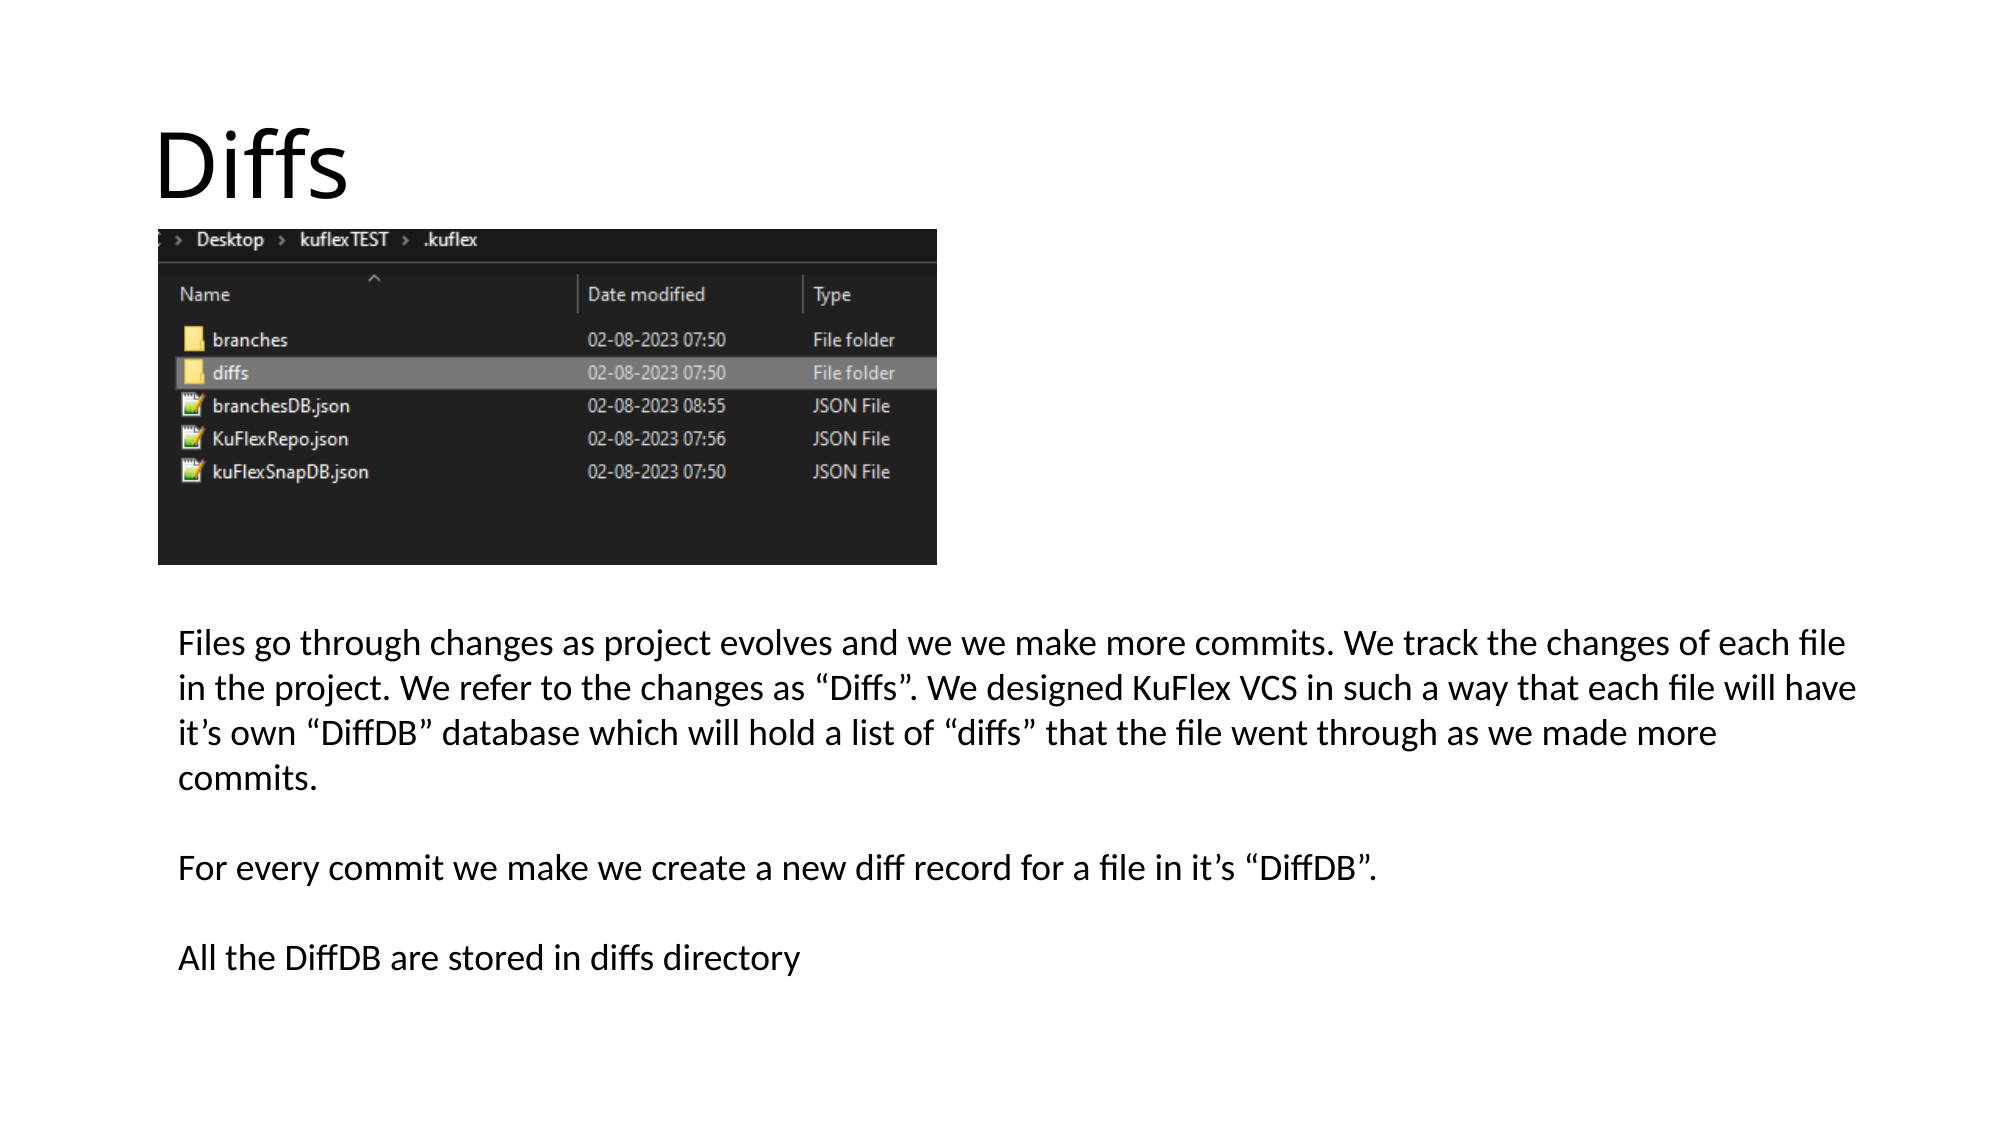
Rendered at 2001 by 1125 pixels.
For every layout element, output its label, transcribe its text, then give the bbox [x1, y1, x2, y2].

title Diffs [137, 59, 1863, 278]
text_box Files go through changes as project evolves and we we make more commits. We track the changes of each file in the project. We refer to the changes as “Diffs”. We designed KuFlex VCS in such a way that each file will have it’s own “DiffDB” database which will hold a list of “diffs” that the file went through as we made more commits. For every commit we make we create a new diff record for a file in it’s “DiffDB”. All the DiffDB are stored in diffs directory [163, 610, 1875, 986]
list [157, 229, 937, 565]
